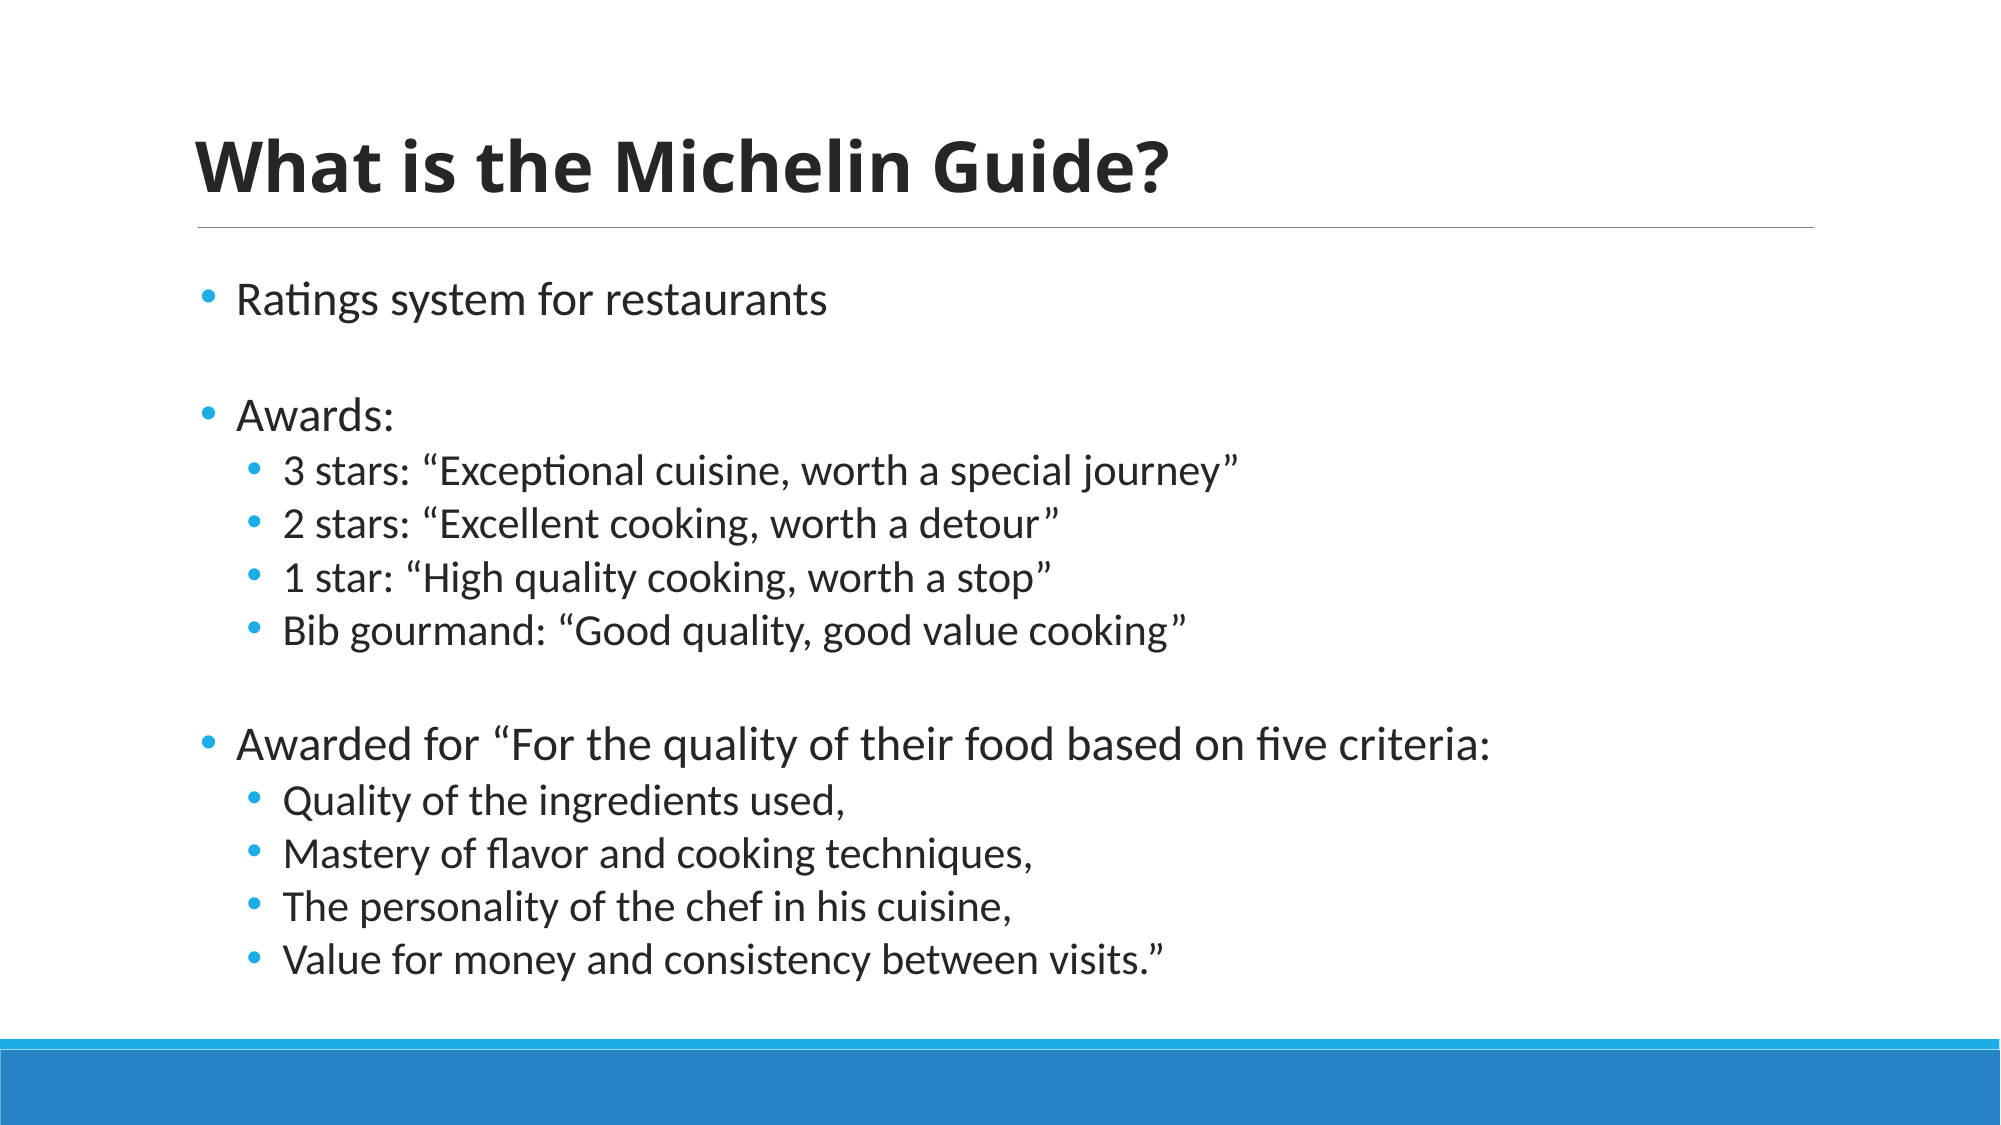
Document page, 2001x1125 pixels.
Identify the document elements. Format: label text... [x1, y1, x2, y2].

text_box What is the Michelin Guide? [180, 114, 1831, 215]
text_box Ratings system for restaurants Awards: 3 stars: “Exceptional cuisine, worth a special journey” 2 stars: “Excellent cooking, worth a detour” 1 star: “High quality cooking, worth a stop” Bib gourmand: “Good quality, good value cooking” Awarded for “For the quality of their food based on five criteria: Quality of the ingredients used, Mastery of flavor and cooking techniques, The personality of the chef in his cuisine, Value for money and consistency between visits.” [185, 259, 1836, 992]
